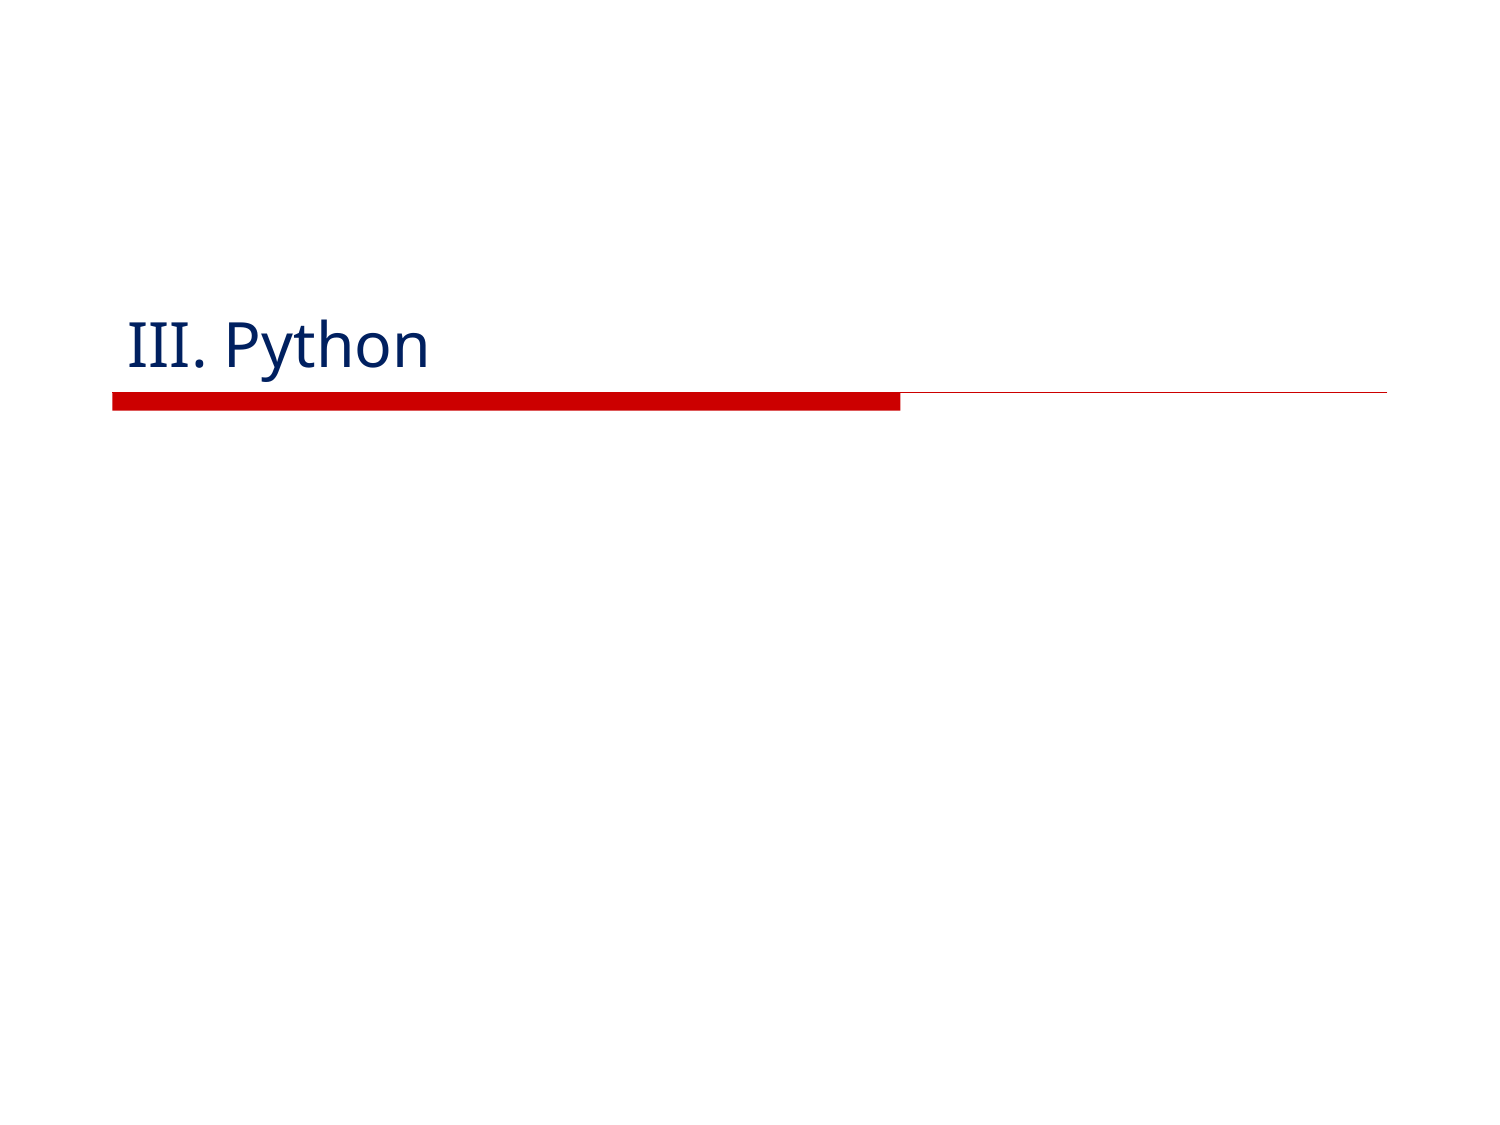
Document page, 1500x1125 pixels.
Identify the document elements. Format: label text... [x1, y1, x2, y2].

title III. Python [112, 162, 1388, 388]
